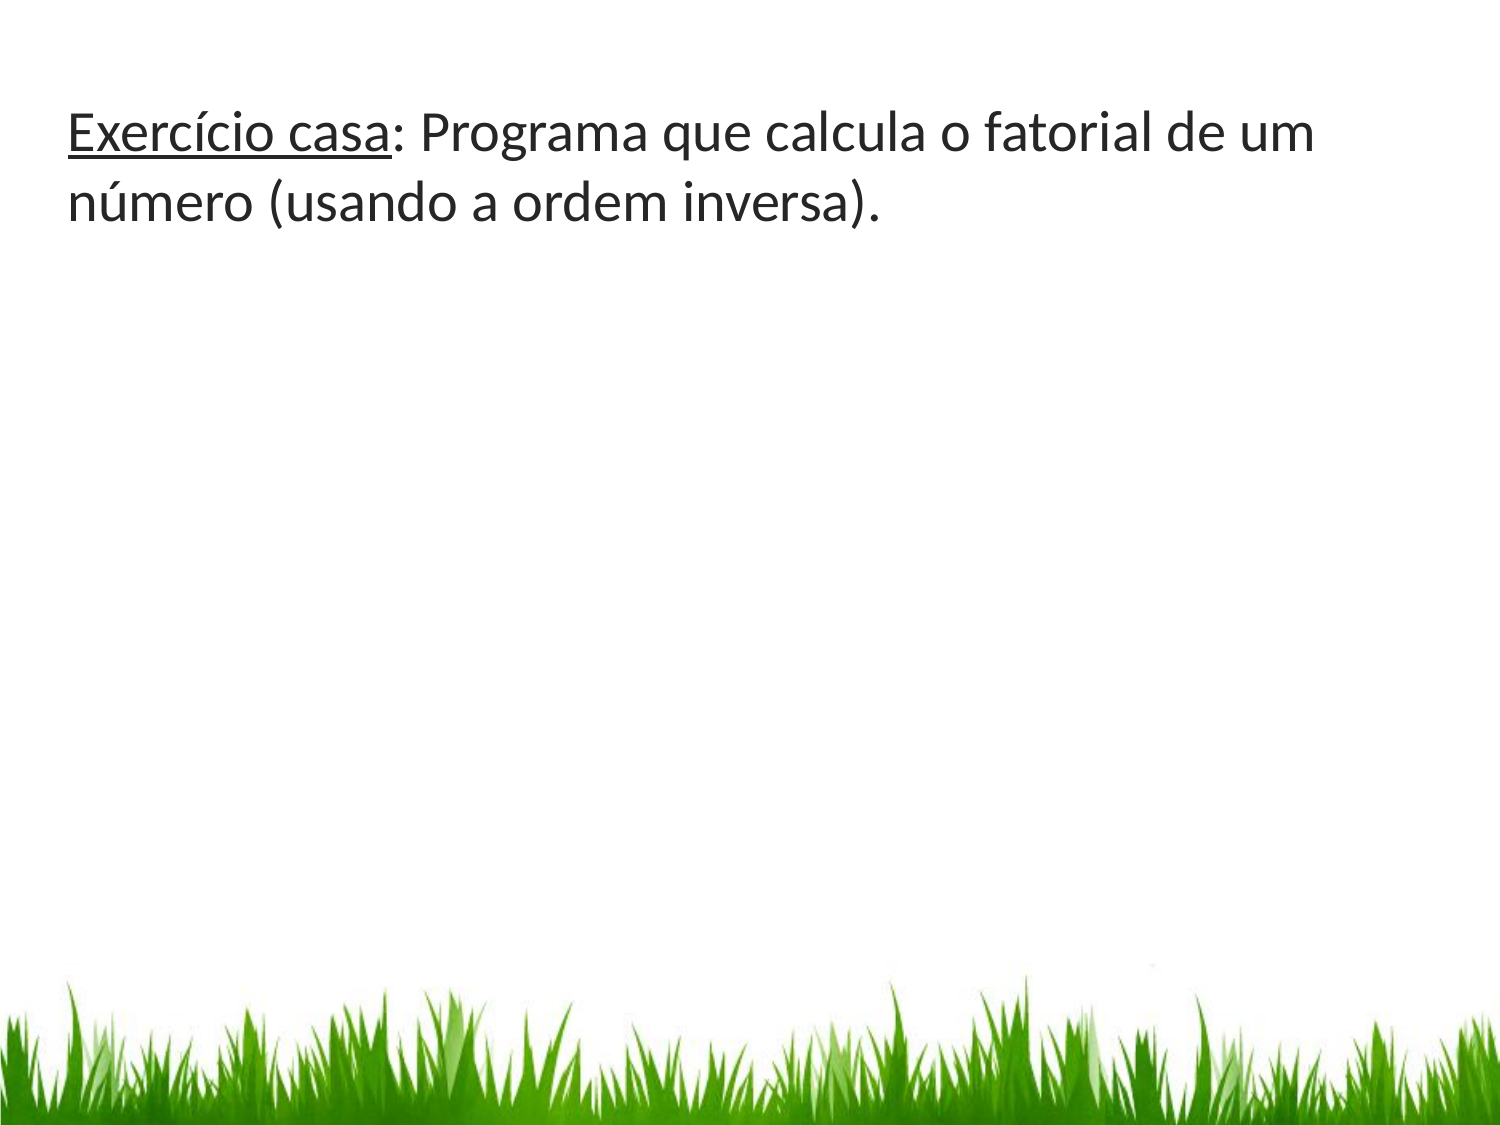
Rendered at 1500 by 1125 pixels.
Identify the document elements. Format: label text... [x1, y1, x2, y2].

text_box Exercício casa: Programa que calcula o fatorial de um número (usando a ordem inversa). [53, 85, 1471, 241]
picture [0, 962, 1500, 1125]
